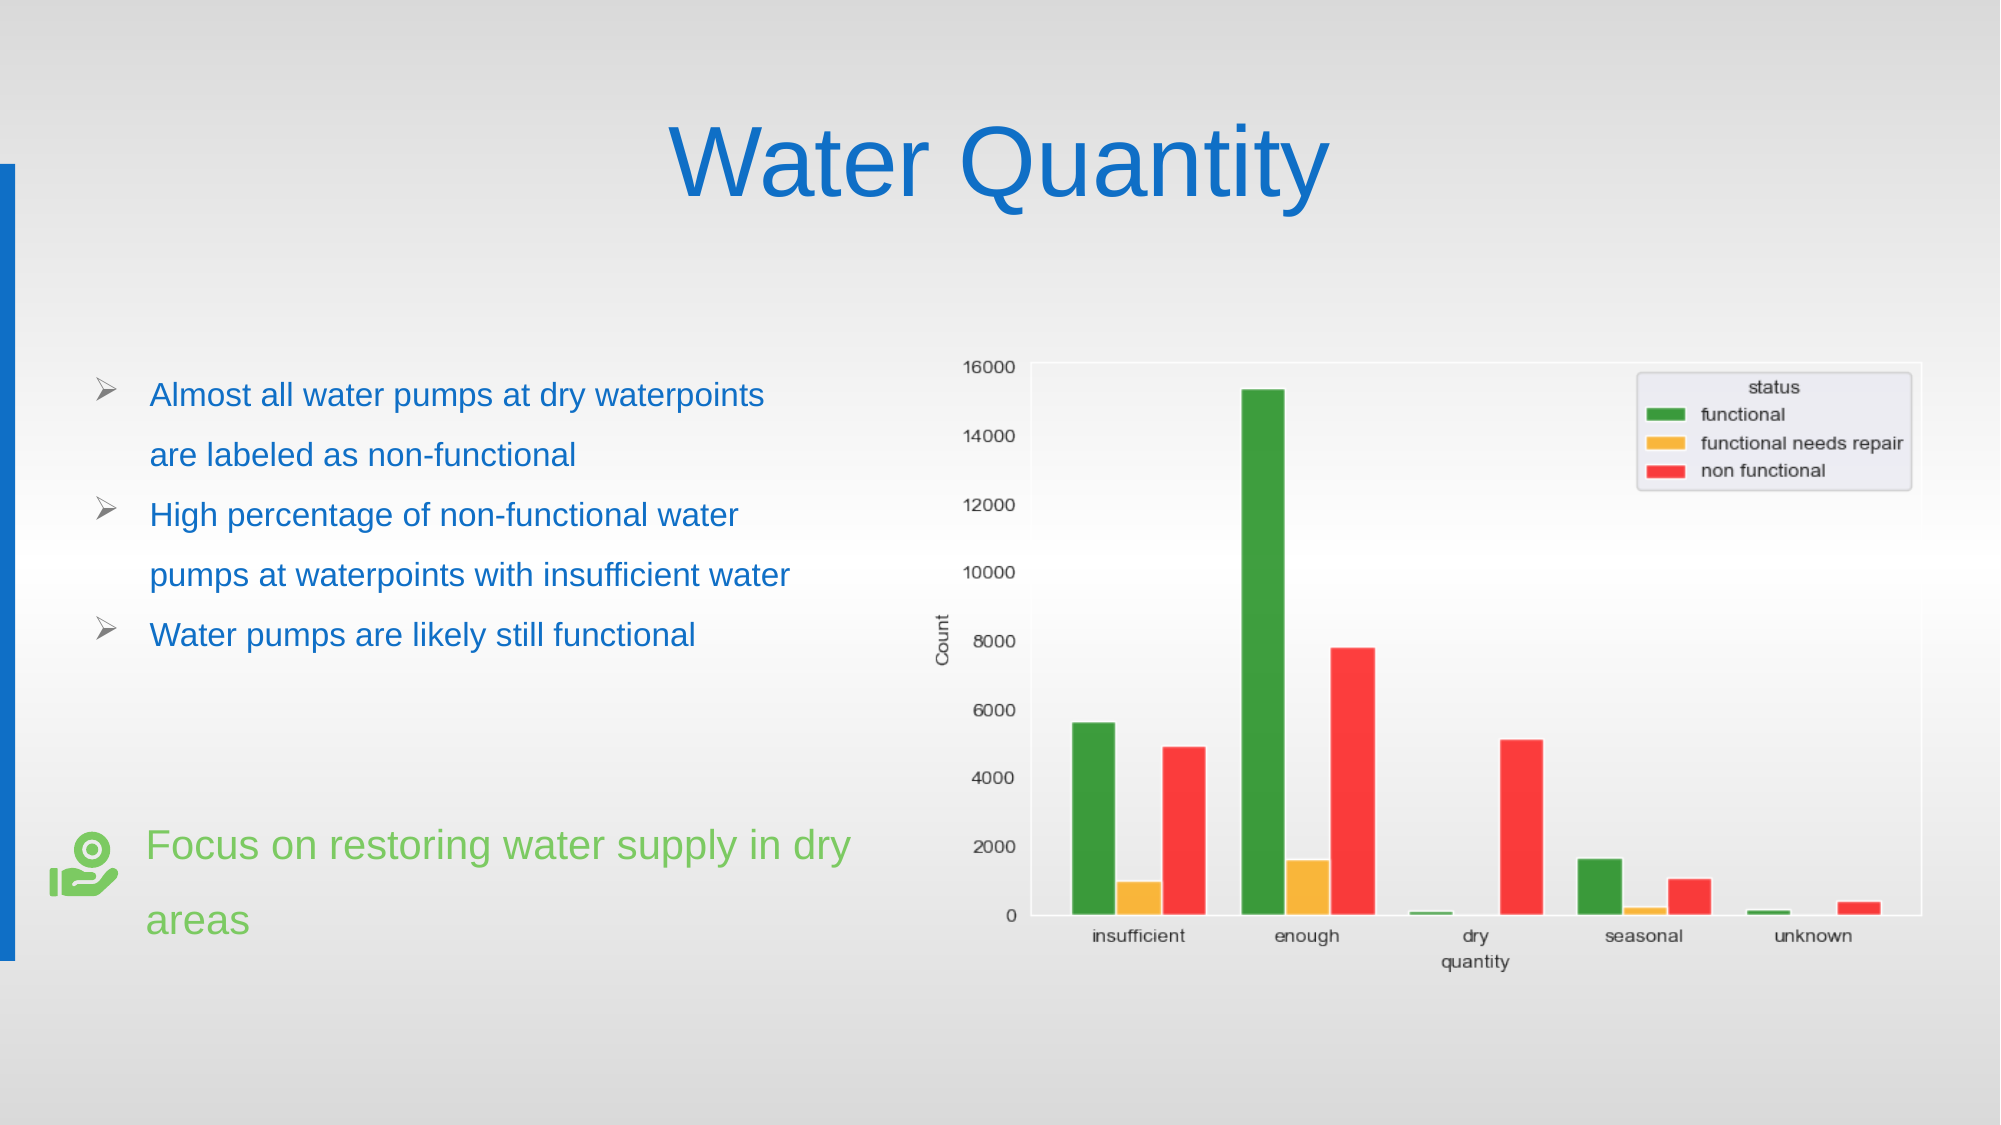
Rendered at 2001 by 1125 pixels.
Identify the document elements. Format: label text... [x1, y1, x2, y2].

text_box [0, 163, 16, 962]
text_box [49, 785, 885, 943]
text_box Water Quantity [538, 55, 1462, 273]
text_box Almost all water pumps at dry waterpoints are labeled as non-functional High percentage of non-functional water pumps at waterpoints with insufficient water Water pumps are likely still functional [78, 346, 833, 721]
picture [887, 276, 2000, 994]
